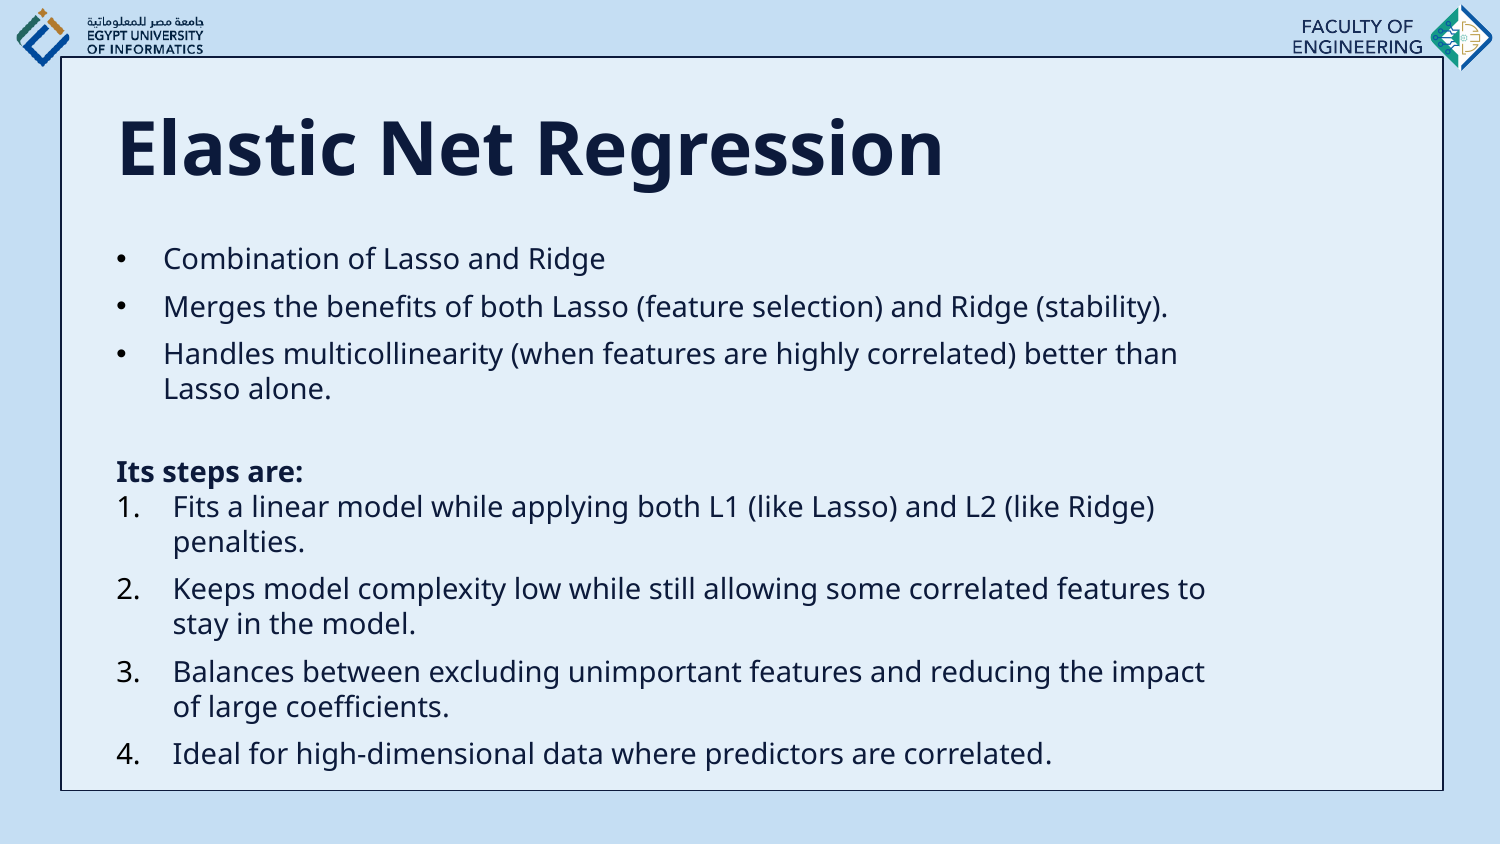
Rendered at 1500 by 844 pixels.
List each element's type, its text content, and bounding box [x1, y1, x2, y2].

picture [16, 8, 204, 67]
picture [1293, 4, 1500, 73]
title Elastic Net Regression [101, 75, 1195, 233]
text_box Combination of Lasso and Ridge Merges the benefits of both Lasso (feature selection) and Ridge (stability). Handles multicollinearity (when features are highly correlated) better than Lasso alone. Its steps are: Fits a linear model while applying both L1 (like Lasso) and L2 (like Ridge) penalties. Keeps model complexity low while still allowing some correlated features to stay in the model. Balances between excluding unimportant features and reducing the impact of large coefficients. Ideal for high-dimensional data where predictors are correlated. [101, 233, 1225, 778]
